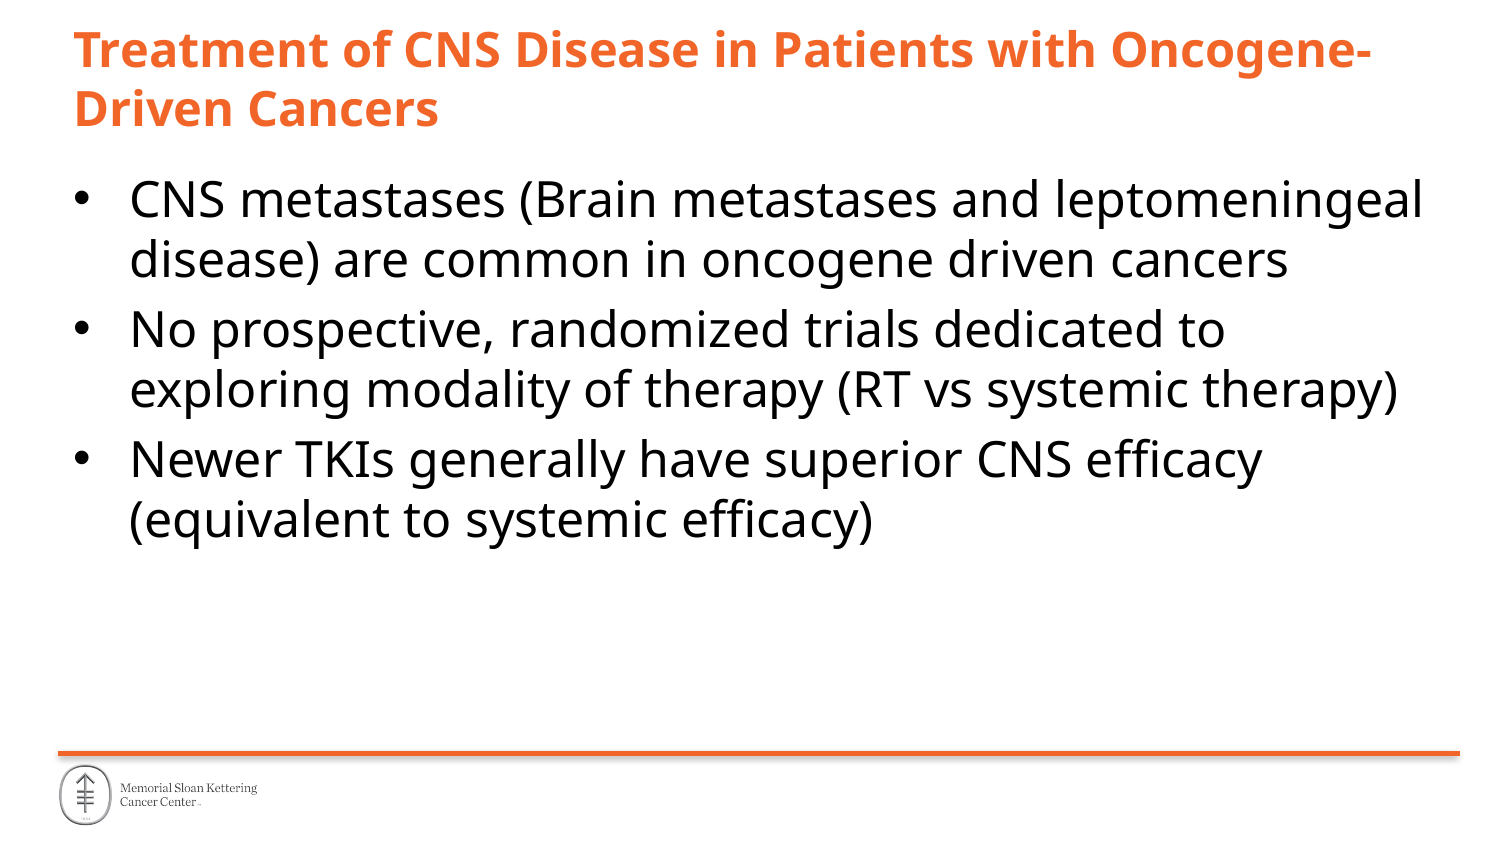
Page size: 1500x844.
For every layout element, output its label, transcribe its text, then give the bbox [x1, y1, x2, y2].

list CNS metastases (Brain metastases and leptomeningeal disease) are common in oncogene driven cancers No prospective, randomized trials dedicated to exploring modality of therapy (RT vs systemic therapy) Newer TKIs generally have superior CNS efficacy (equivalent to systemic efficacy) [58, 159, 1460, 758]
picture [58, 763, 258, 826]
title Treatment of CNS Disease in Patients with Oncogene-Driven Cancers [58, 10, 1460, 144]
